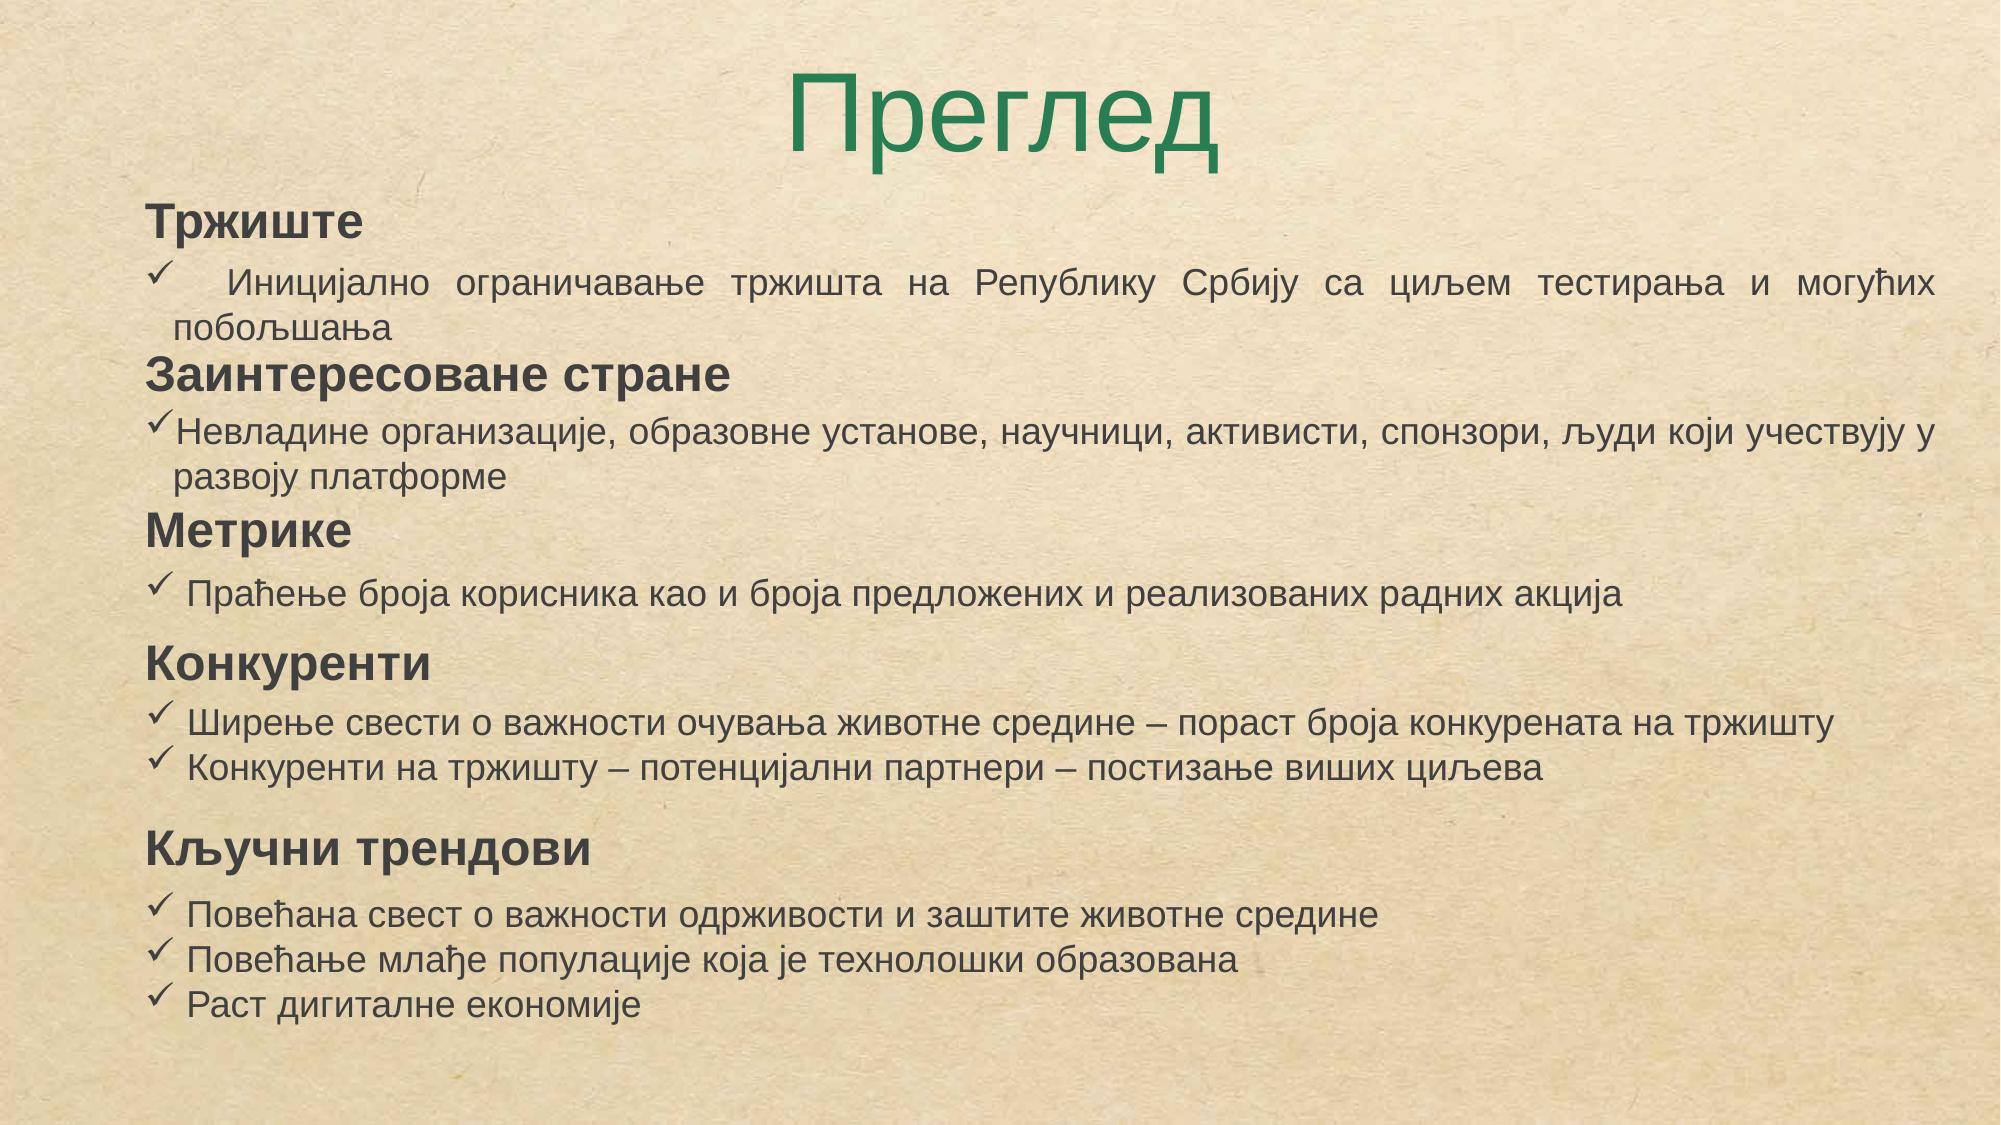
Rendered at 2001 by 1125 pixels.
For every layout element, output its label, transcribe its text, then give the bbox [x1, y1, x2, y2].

text_box Кључни трендови [129, 808, 631, 883]
text_box Повећана свест о важности одрживости и заштите животне средине Повећање млађе популације која је технолошки образована Раст дигиталне економије [129, 883, 2000, 1033]
text_box Невладине организације, образовне установе, научници, активисти, спонзори, људи који учествују у развоју платформе [129, 399, 1952, 505]
picture [0, 0, 2001, 1125]
list Преглед [53, 55, 1952, 175]
text_box Метрике [130, 505, 389, 561]
text_box Конкуренти [129, 622, 481, 698]
text_box Ширење свести о важности очувања животне средине – пораст броја конкурената на тржишту Конкуренти на тржишту – потенцијални партнери – постизање виших циљева [130, 690, 2000, 796]
text_box Заинтересоване стране [129, 334, 809, 399]
text_box Праћење броја корисника као и броја предложених и реализованих радних акција [129, 561, 2000, 622]
text_box Иницијално ограничавање тржишта на Републику Србију са циљем тестирања и могућих побољшања [129, 251, 1952, 356]
text_box Тржиште [130, 181, 389, 251]
